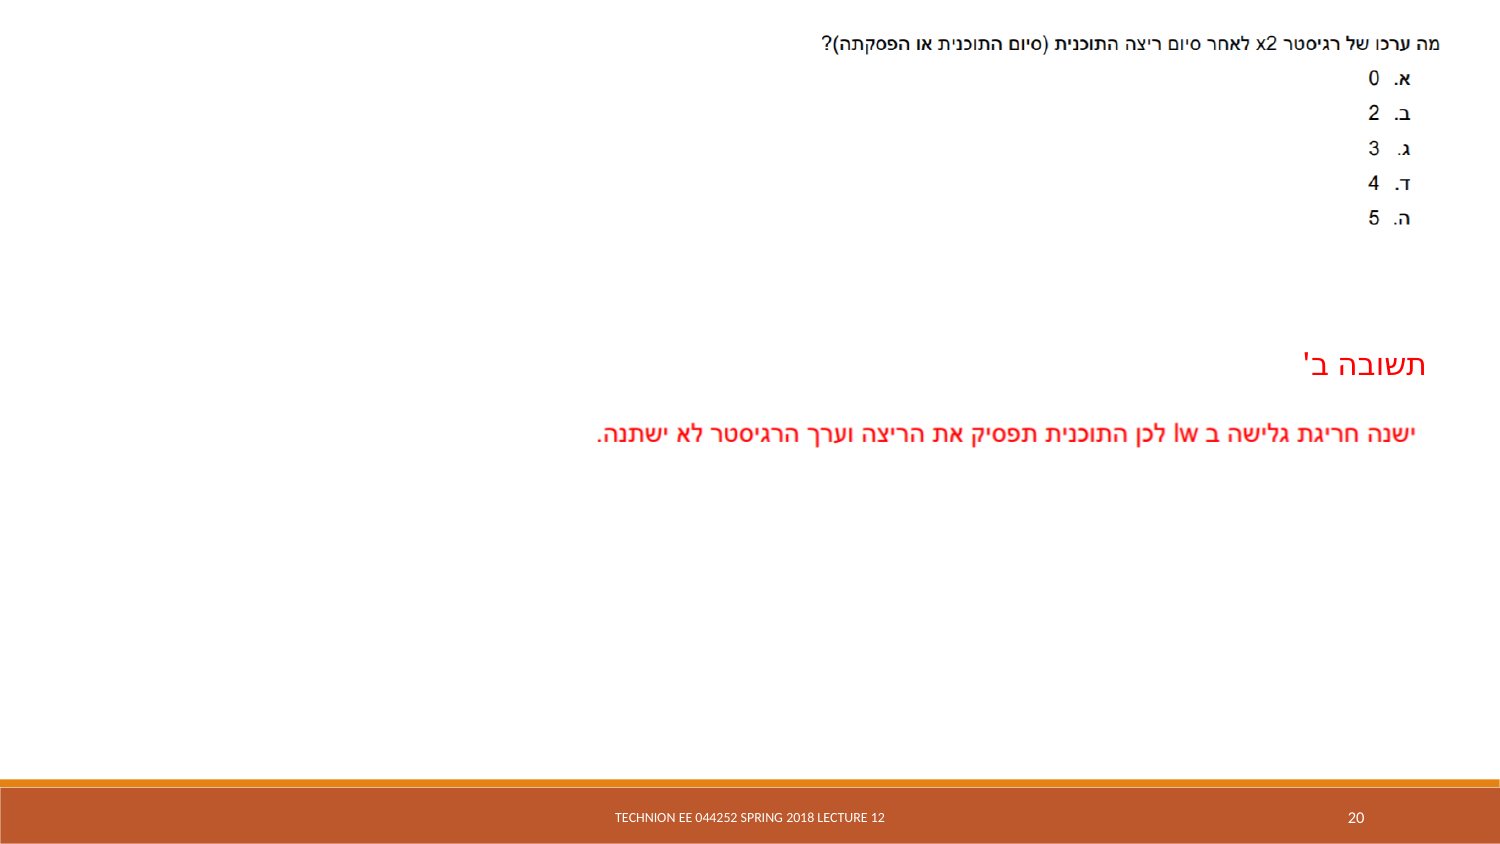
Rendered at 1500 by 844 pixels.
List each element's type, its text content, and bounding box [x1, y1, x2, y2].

footer Technion EE 044252 Spring 2018 Lecture 12 [453, 794, 1047, 840]
slide_number 20 [1218, 794, 1380, 840]
picture [790, 21, 1454, 248]
picture [574, 409, 1432, 465]
text_box תשובה ב' [1093, 341, 1453, 412]
